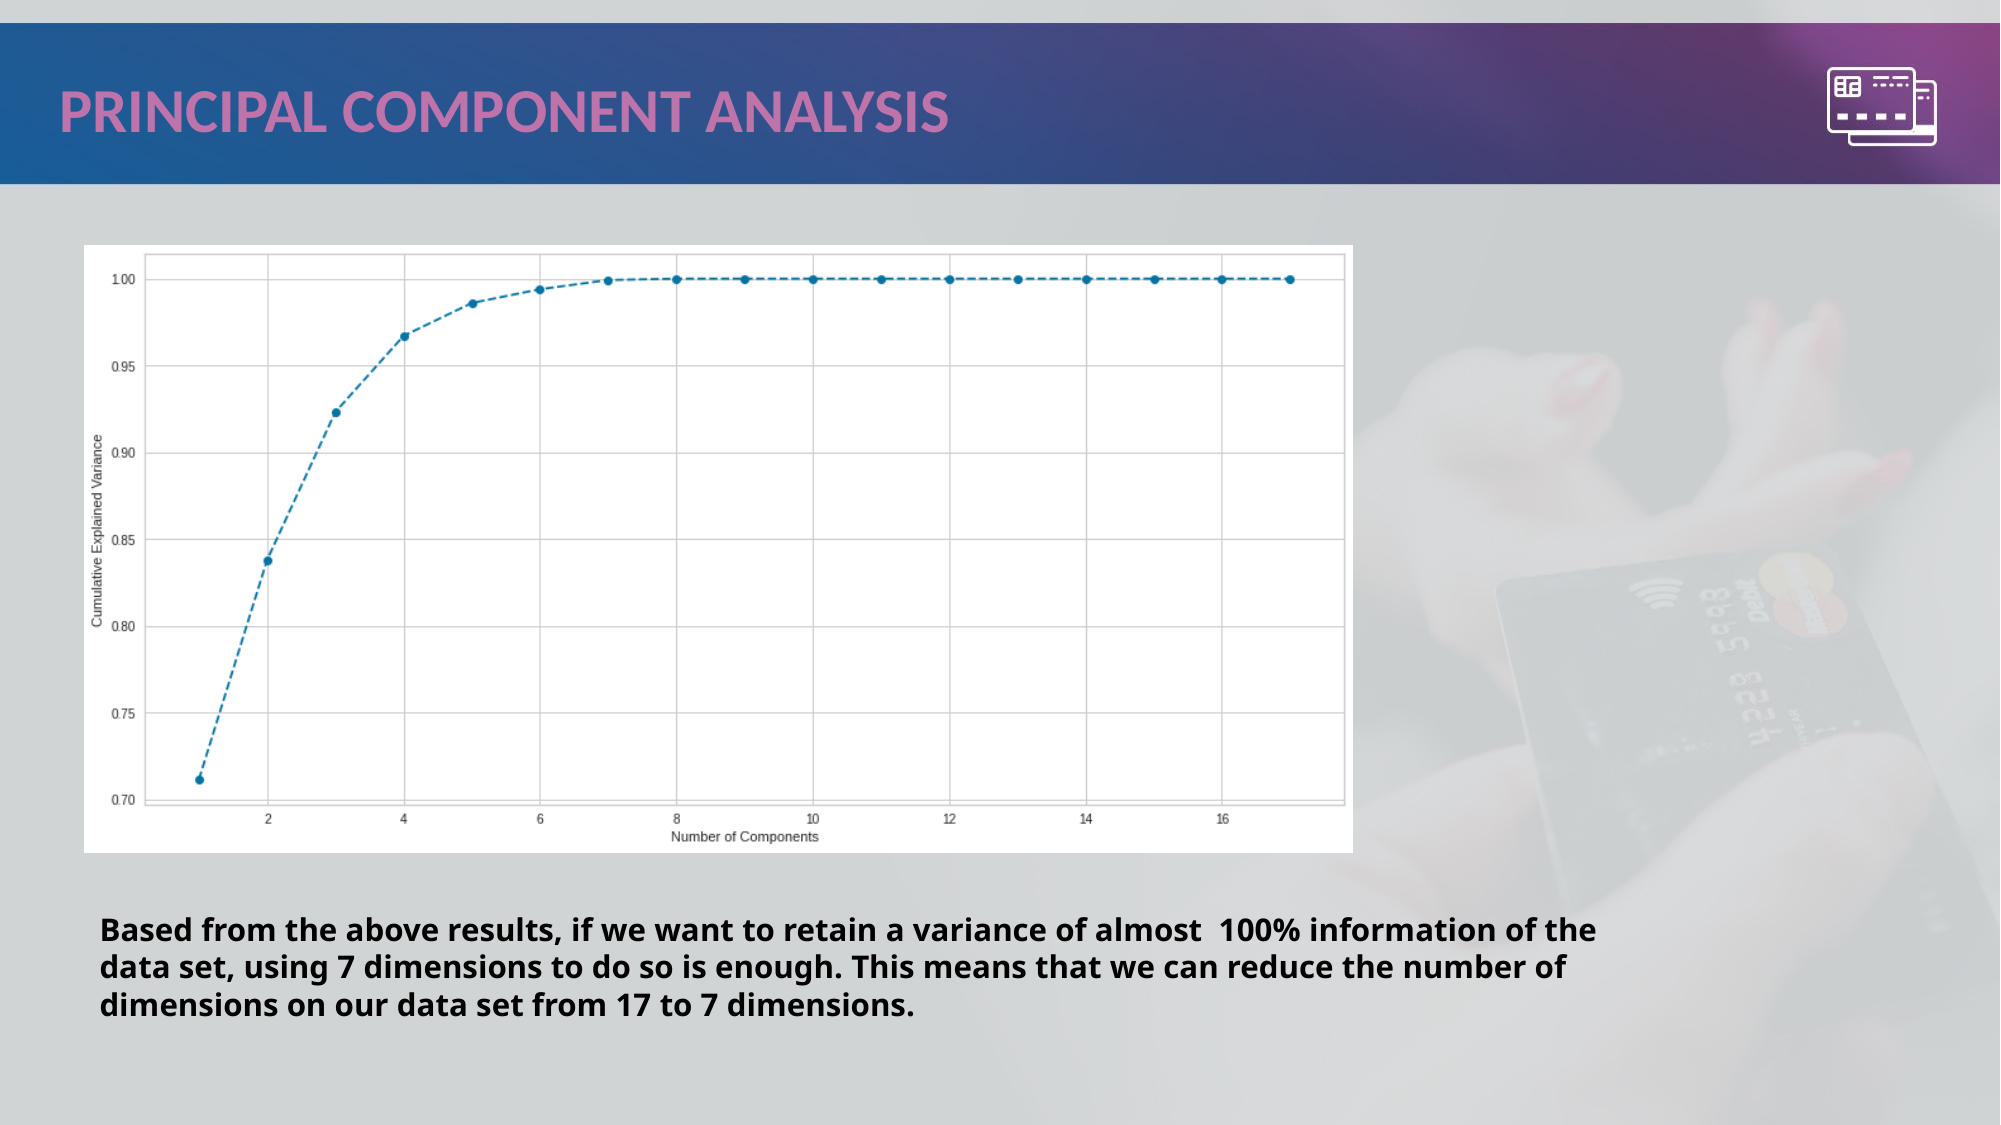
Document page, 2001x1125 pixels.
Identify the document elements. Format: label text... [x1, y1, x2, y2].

picture [0, 0, 2000, 1125]
text_box Based from the above results, if we want to retain a variance of almost 100% information of the data set, using 7 dimensions to do so is enough. This means that we can reduce the number of dimensions on our data set from 17 to 7 dimensions. [84, 895, 1630, 1038]
title PRINCIPAL COMPONENT ANALYSIS [43, 41, 1496, 173]
